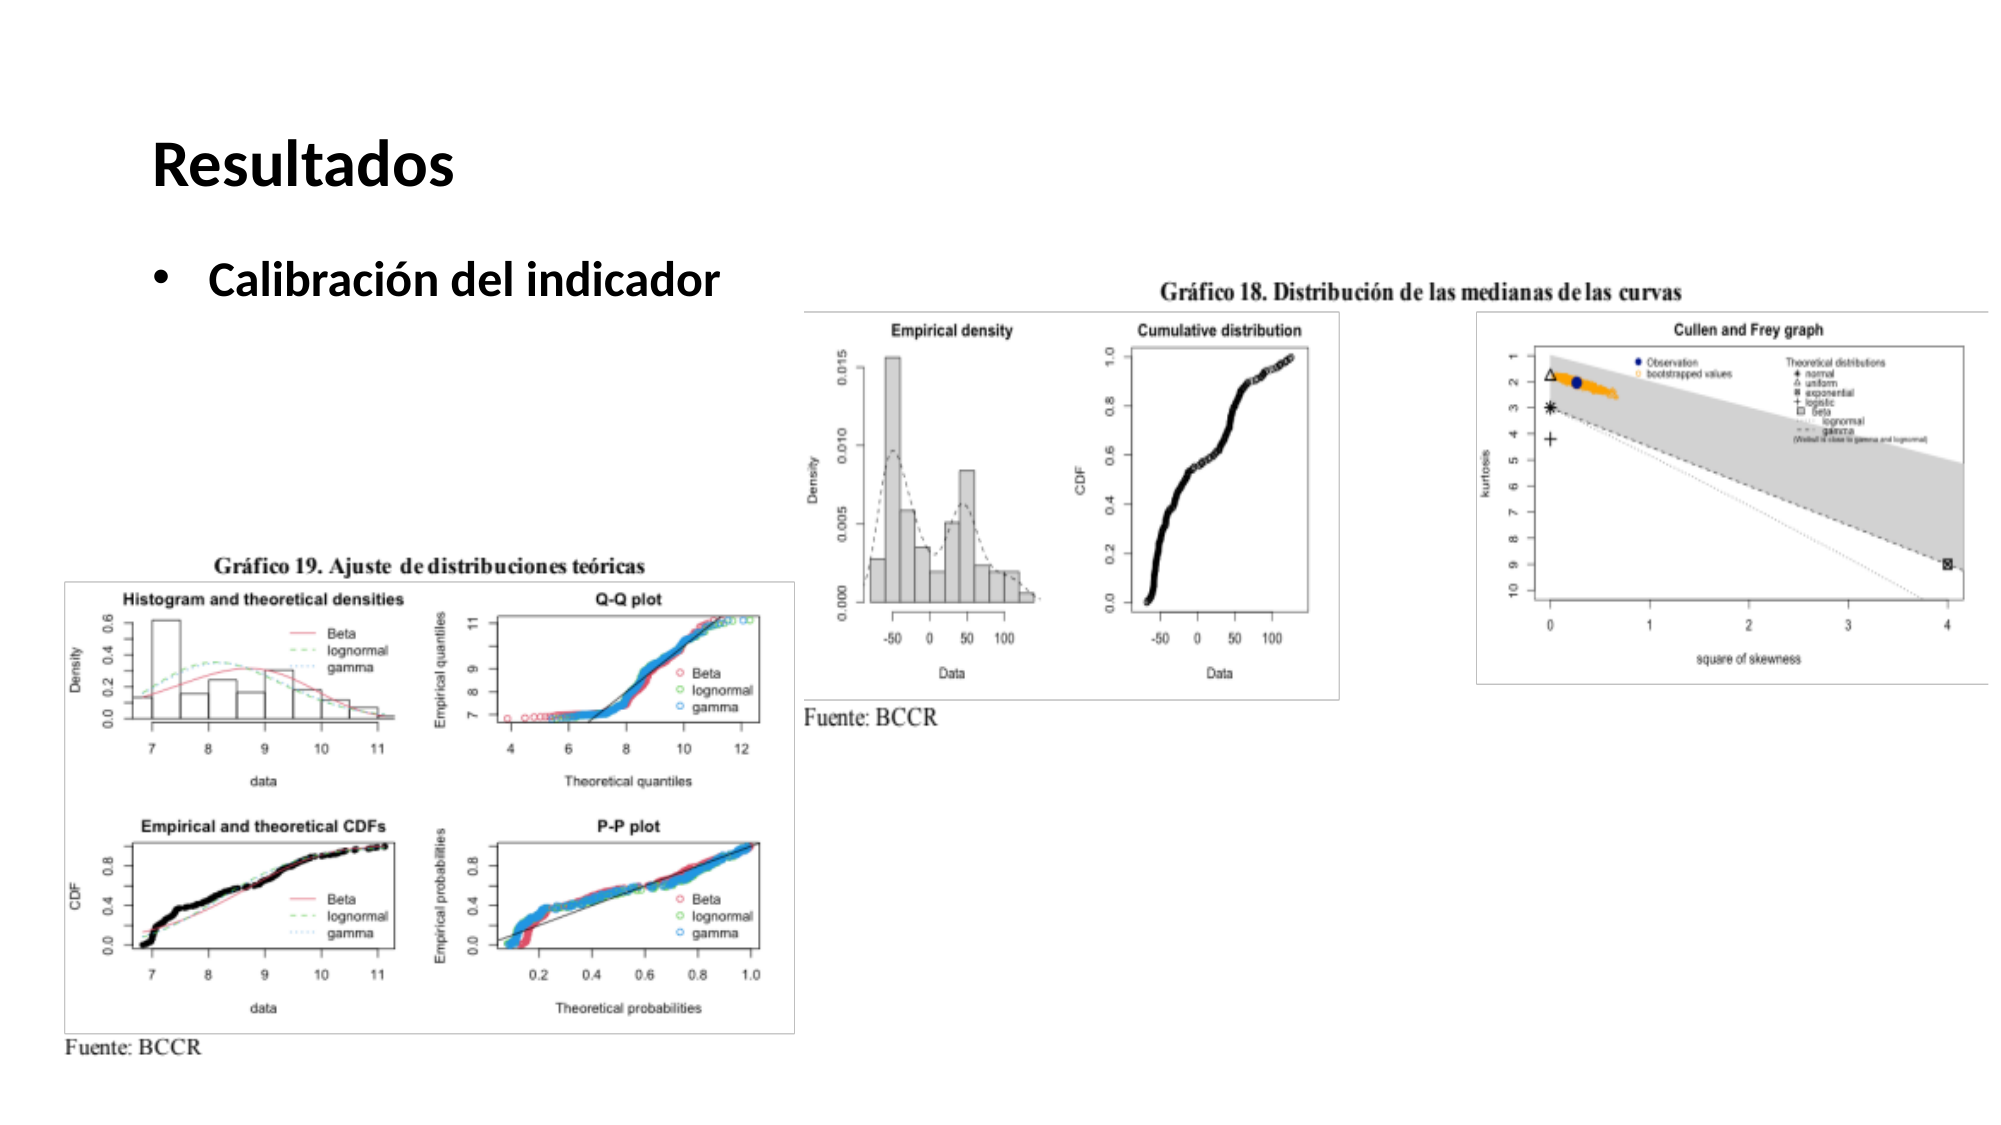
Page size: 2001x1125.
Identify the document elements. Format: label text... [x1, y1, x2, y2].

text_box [804, 277, 1989, 796]
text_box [0, 553, 964, 1113]
title Resultados [137, 47, 1863, 239]
text_box Calibración del indicador [137, 239, 1900, 315]
